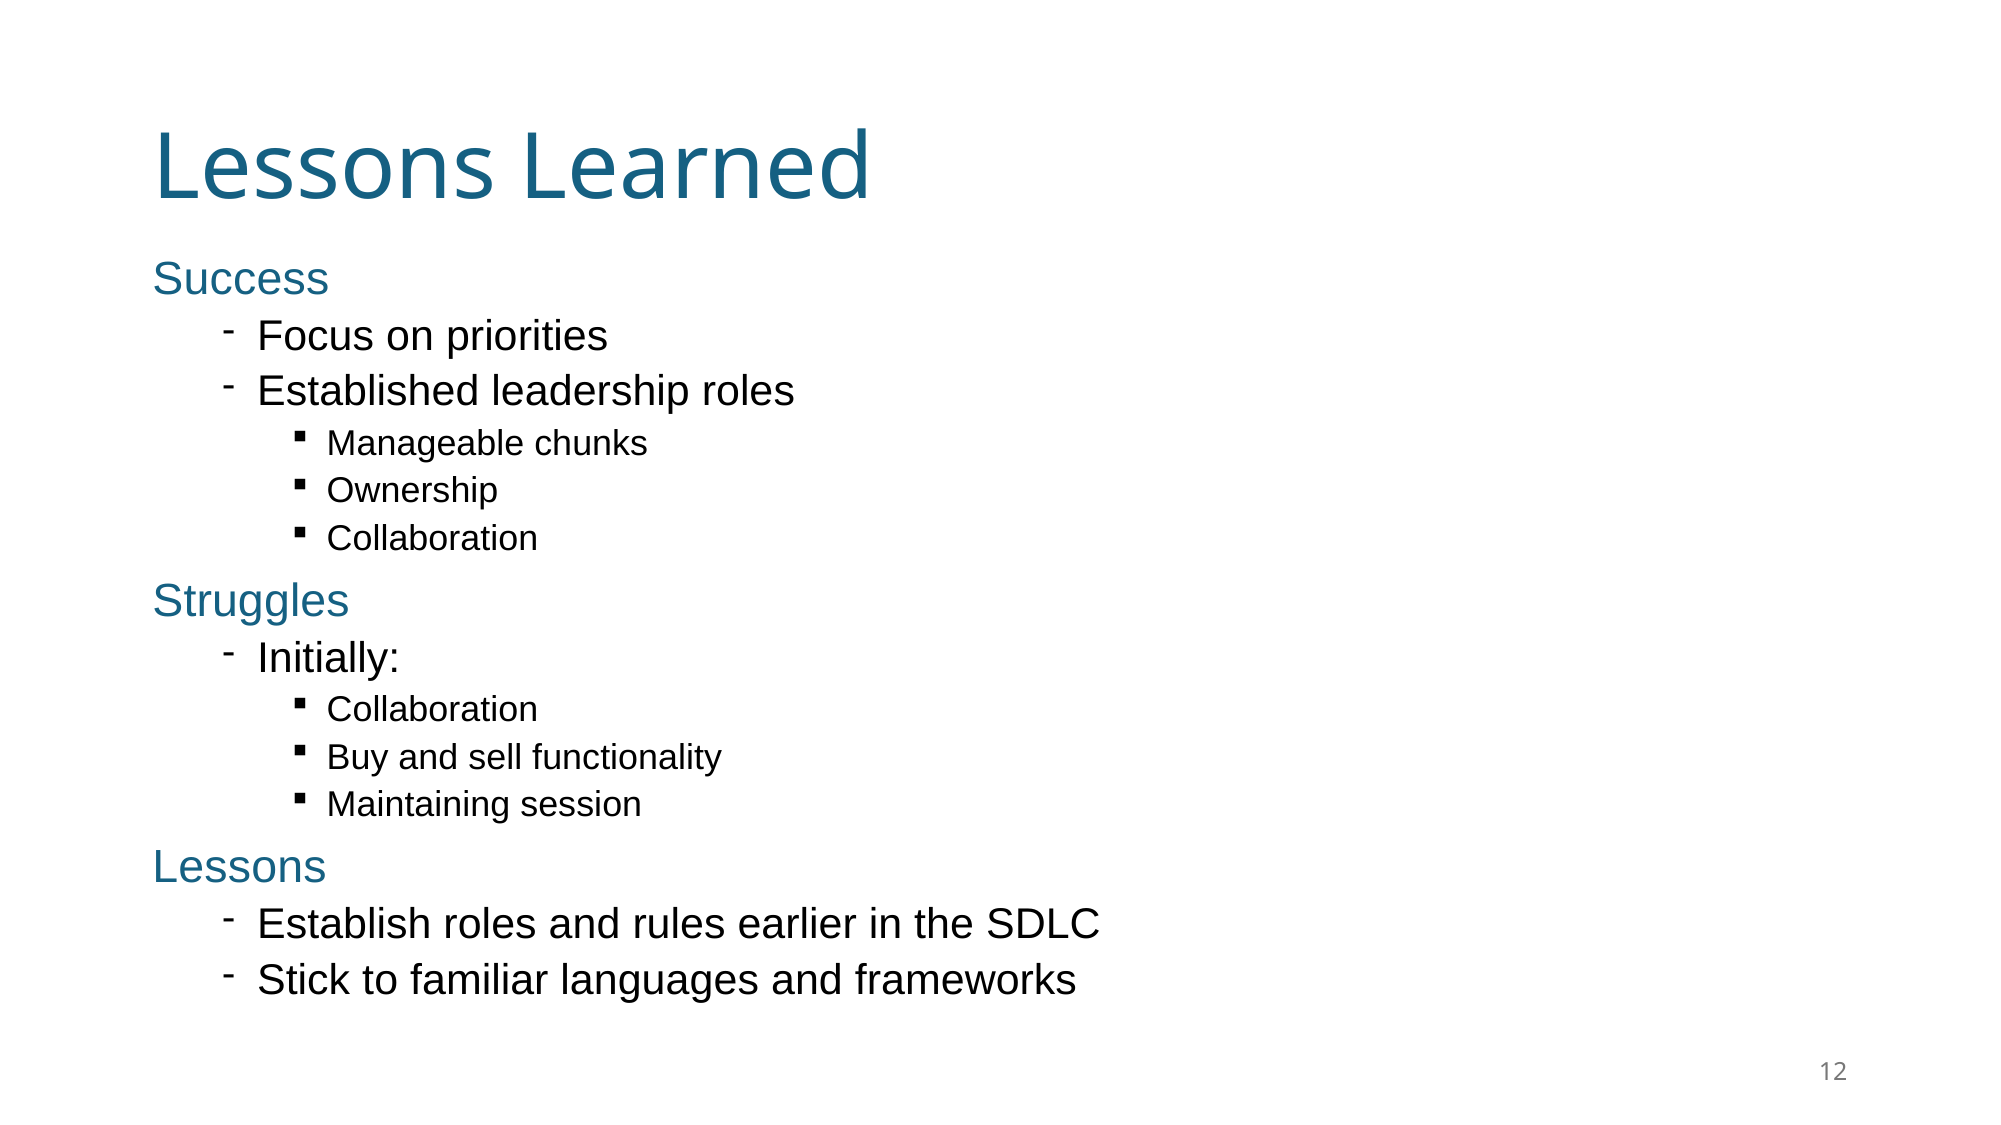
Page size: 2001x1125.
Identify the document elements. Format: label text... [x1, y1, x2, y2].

slide_number 12 [1412, 1042, 1863, 1103]
list Success Focus on priorities Established leadership roles Manageable chunks Ownership Collaboration Struggles Initially: Collaboration Buy and sell functionality Maintaining session Lessons Establish roles and rules earlier in the SDLC Stick to familiar languages and frameworks [137, 246, 1863, 1014]
title Lessons Learned [137, 59, 1863, 246]
